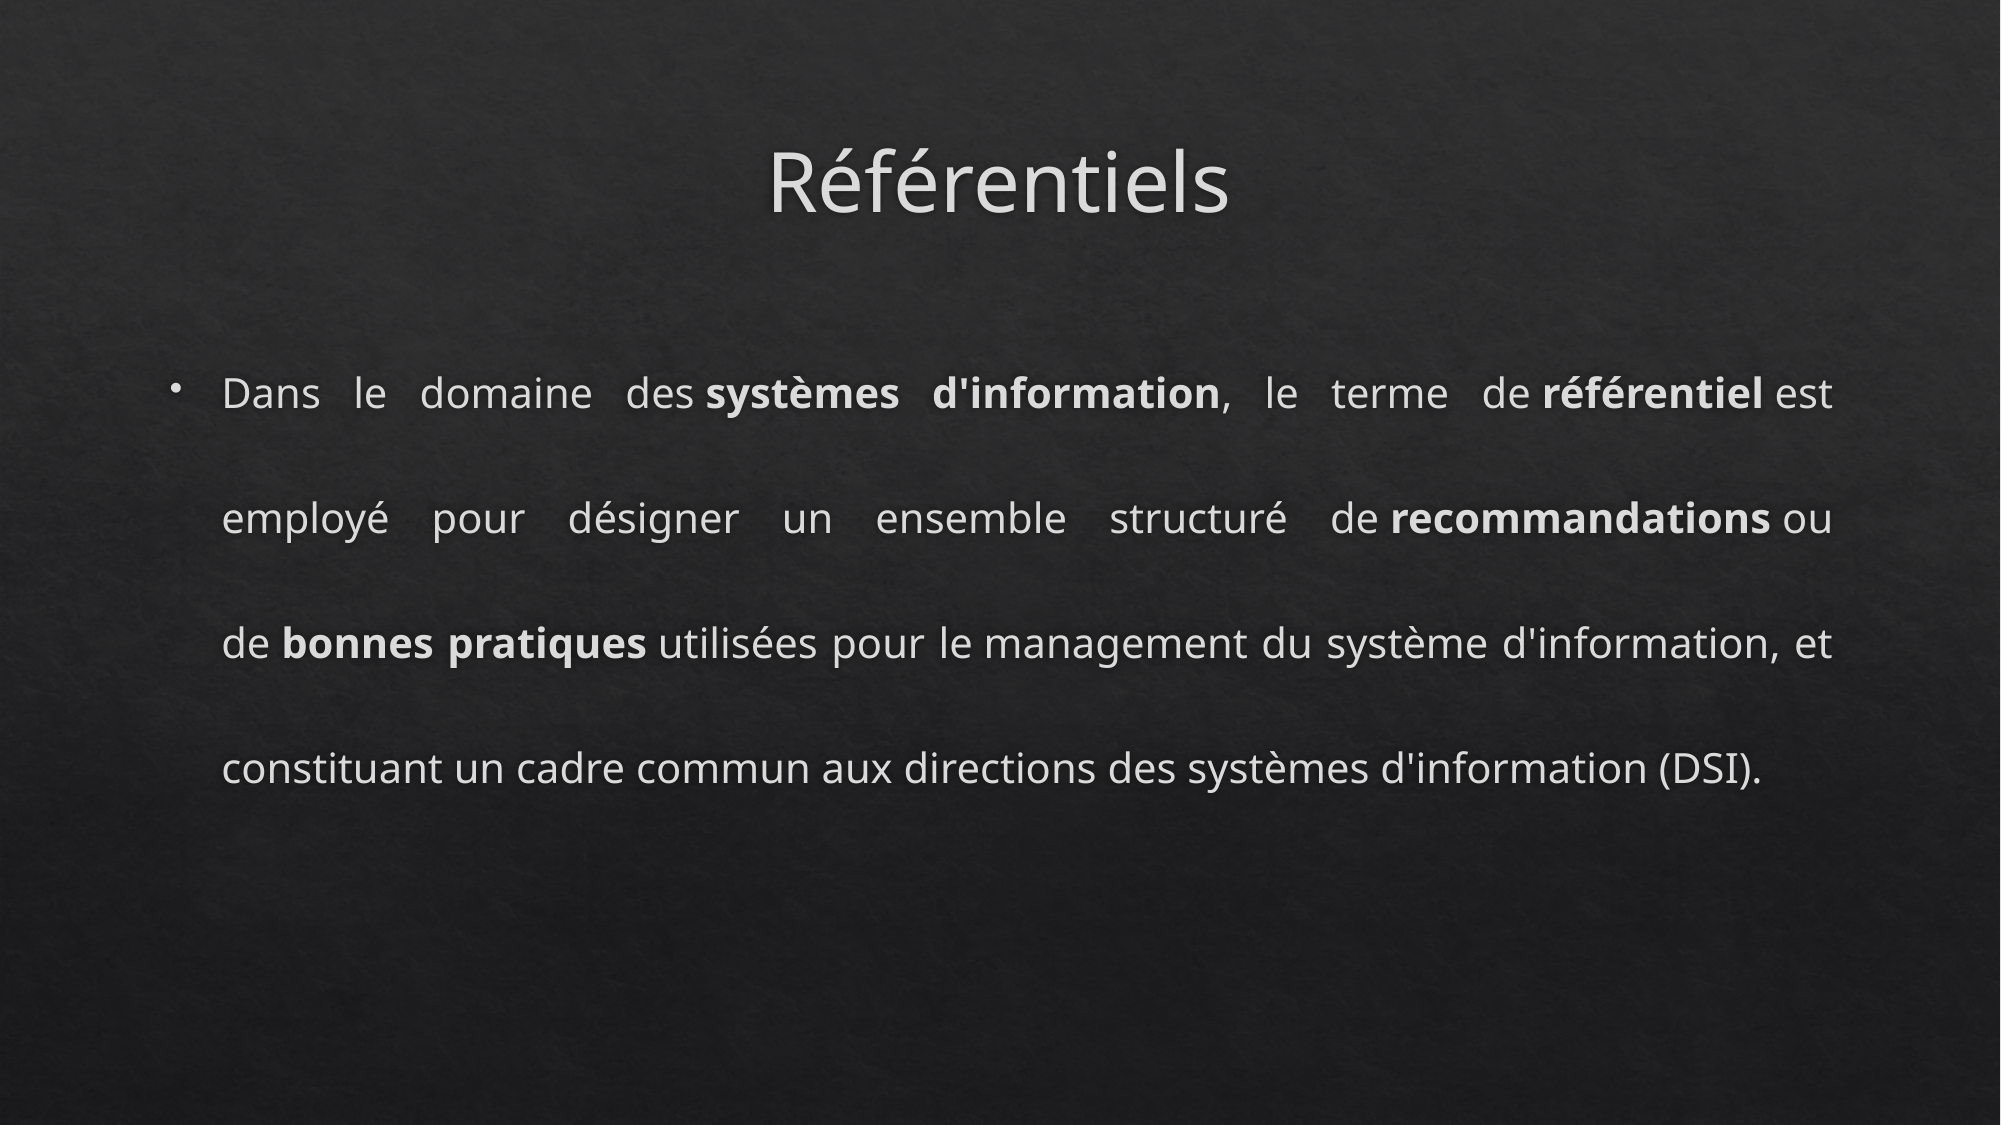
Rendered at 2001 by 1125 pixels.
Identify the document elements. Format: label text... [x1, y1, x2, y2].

list Dans le domaine des systèmes d'information, le terme de référentiel est employé pour désigner un ensemble structuré de recommandations ou de bonnes pratiques utilisées pour le management du système d'information, et constituant un cadre commun aux directions des systèmes d'information (DSI). [149, 284, 1849, 950]
title Référentiels [149, 99, 1849, 260]
